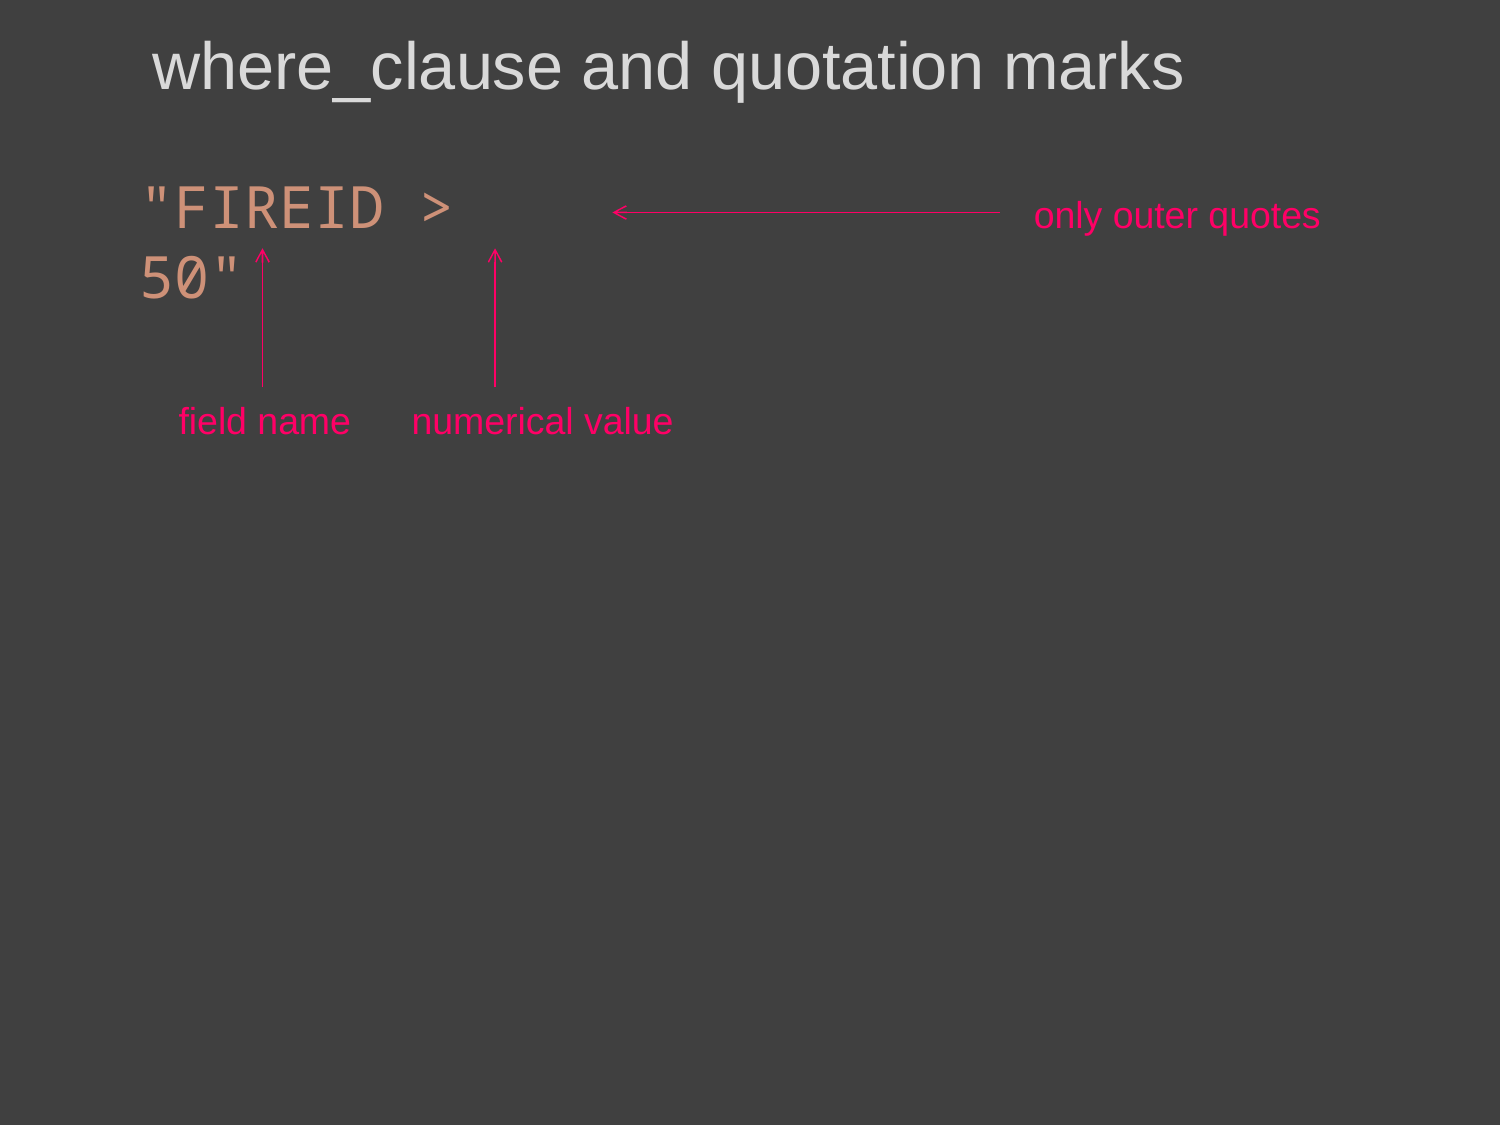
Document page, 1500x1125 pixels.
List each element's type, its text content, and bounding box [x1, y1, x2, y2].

text_box "FIREID > 50" [124, 162, 575, 475]
text_box field name [163, 389, 367, 450]
text_box only outer quotes [1019, 184, 1336, 244]
text_box numerical value [396, 389, 689, 450]
title where_clause and quotation marks [137, 24, 1450, 100]
